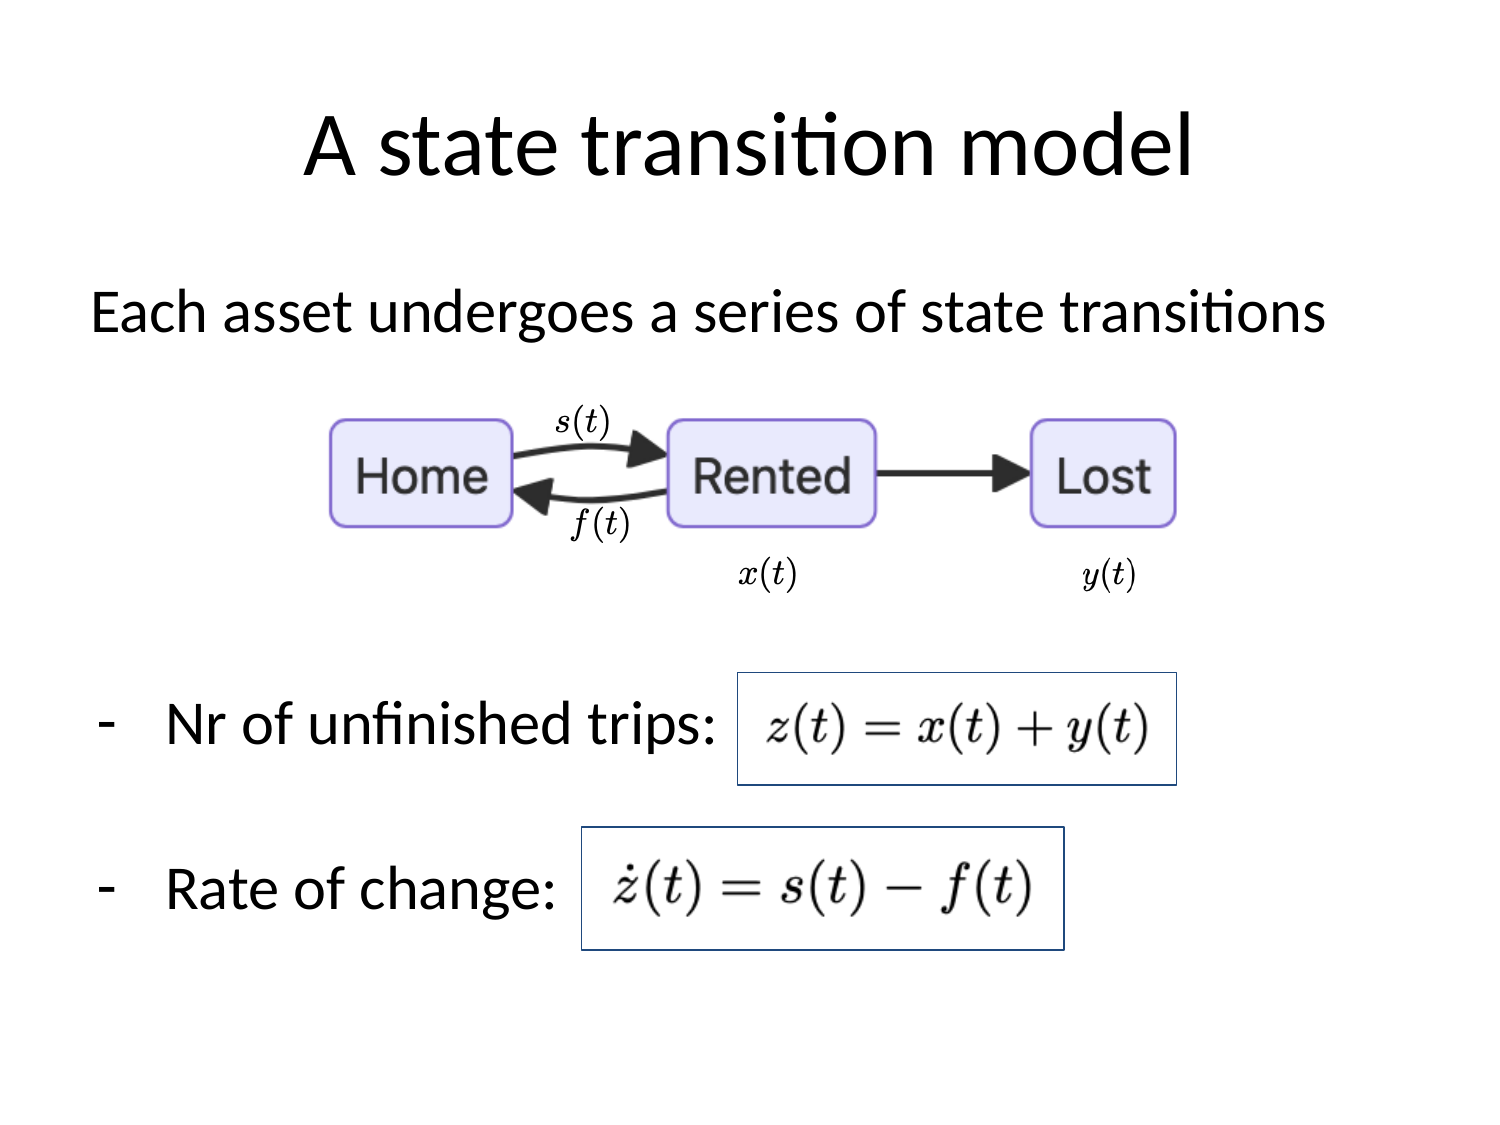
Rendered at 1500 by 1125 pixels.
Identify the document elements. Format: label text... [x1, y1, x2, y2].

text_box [284, 384, 1216, 614]
picture [737, 673, 1176, 785]
picture [581, 827, 1064, 950]
list Each asset undergoes a series of state transitions Nr of unfinished trips: Rate of change: [75, 262, 1425, 1005]
title A state transition model [75, 45, 1425, 233]
